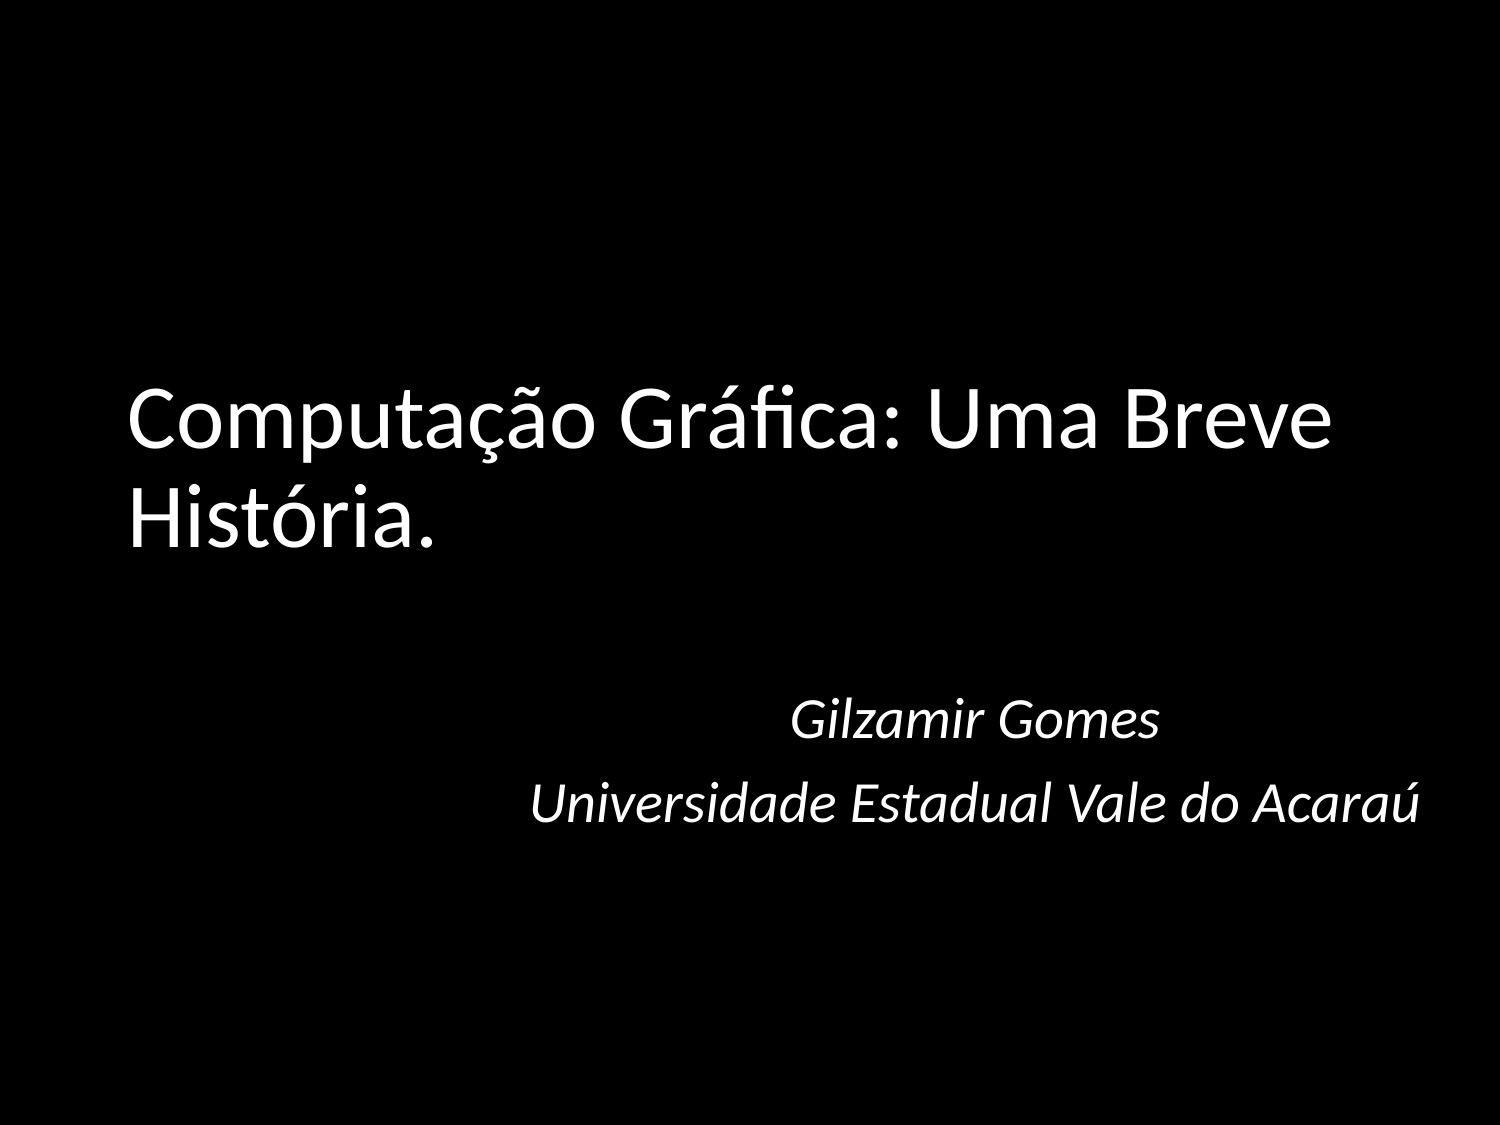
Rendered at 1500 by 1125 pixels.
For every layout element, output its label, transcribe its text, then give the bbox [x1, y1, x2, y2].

subtitle Gilzamir Gomes Universidade Estadual Vale do Acaraú [450, 680, 1500, 969]
title Computação Gráfica: Uma Breve História. [112, 351, 1388, 587]
